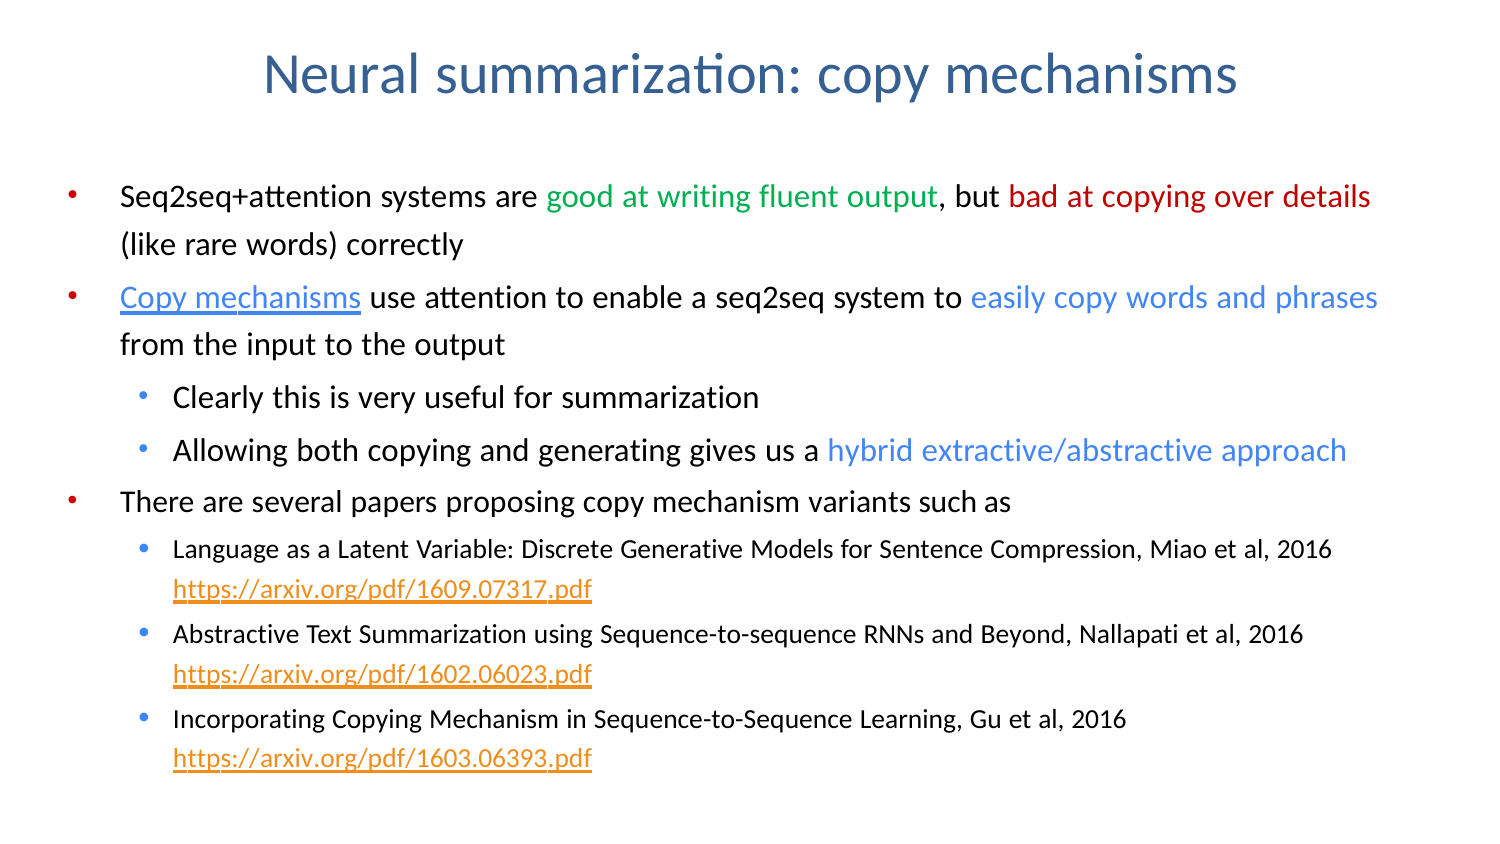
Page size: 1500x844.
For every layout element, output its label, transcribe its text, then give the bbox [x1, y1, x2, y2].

list Seq2seq+attention systems are good at writing fluent output, but bad at copying over details (like rare words) correctly Copy mechanisms use attention to enable a seq2seq system to easily copy words and phrases from the input to the output Clearly this is very useful for summarization Allowing both copying and generating gives us a hybrid extractive/abstractive approach There are several papers proposing copy mechanism variants such as Language as a Latent Variable: Discrete Generative Models for Sentence Compression, Miao et al, 2016 https://arxiv.org/pdf/1609.07317.pdf Abstractive Text Summarization using Sequence-to-sequence RNNs and Beyond, Nallapati et al, 2016 https://arxiv.org/pdf/1602.06023.pdf Incorporating Copying Mechanism in Sequence-to-Sequence Learning, Gu et al, 2016 https://arxiv.org/pdf/1603.06393.pdf [50, 159, 1450, 810]
title Neural summarization: copy mechanisms [0, 0, 1500, 141]
